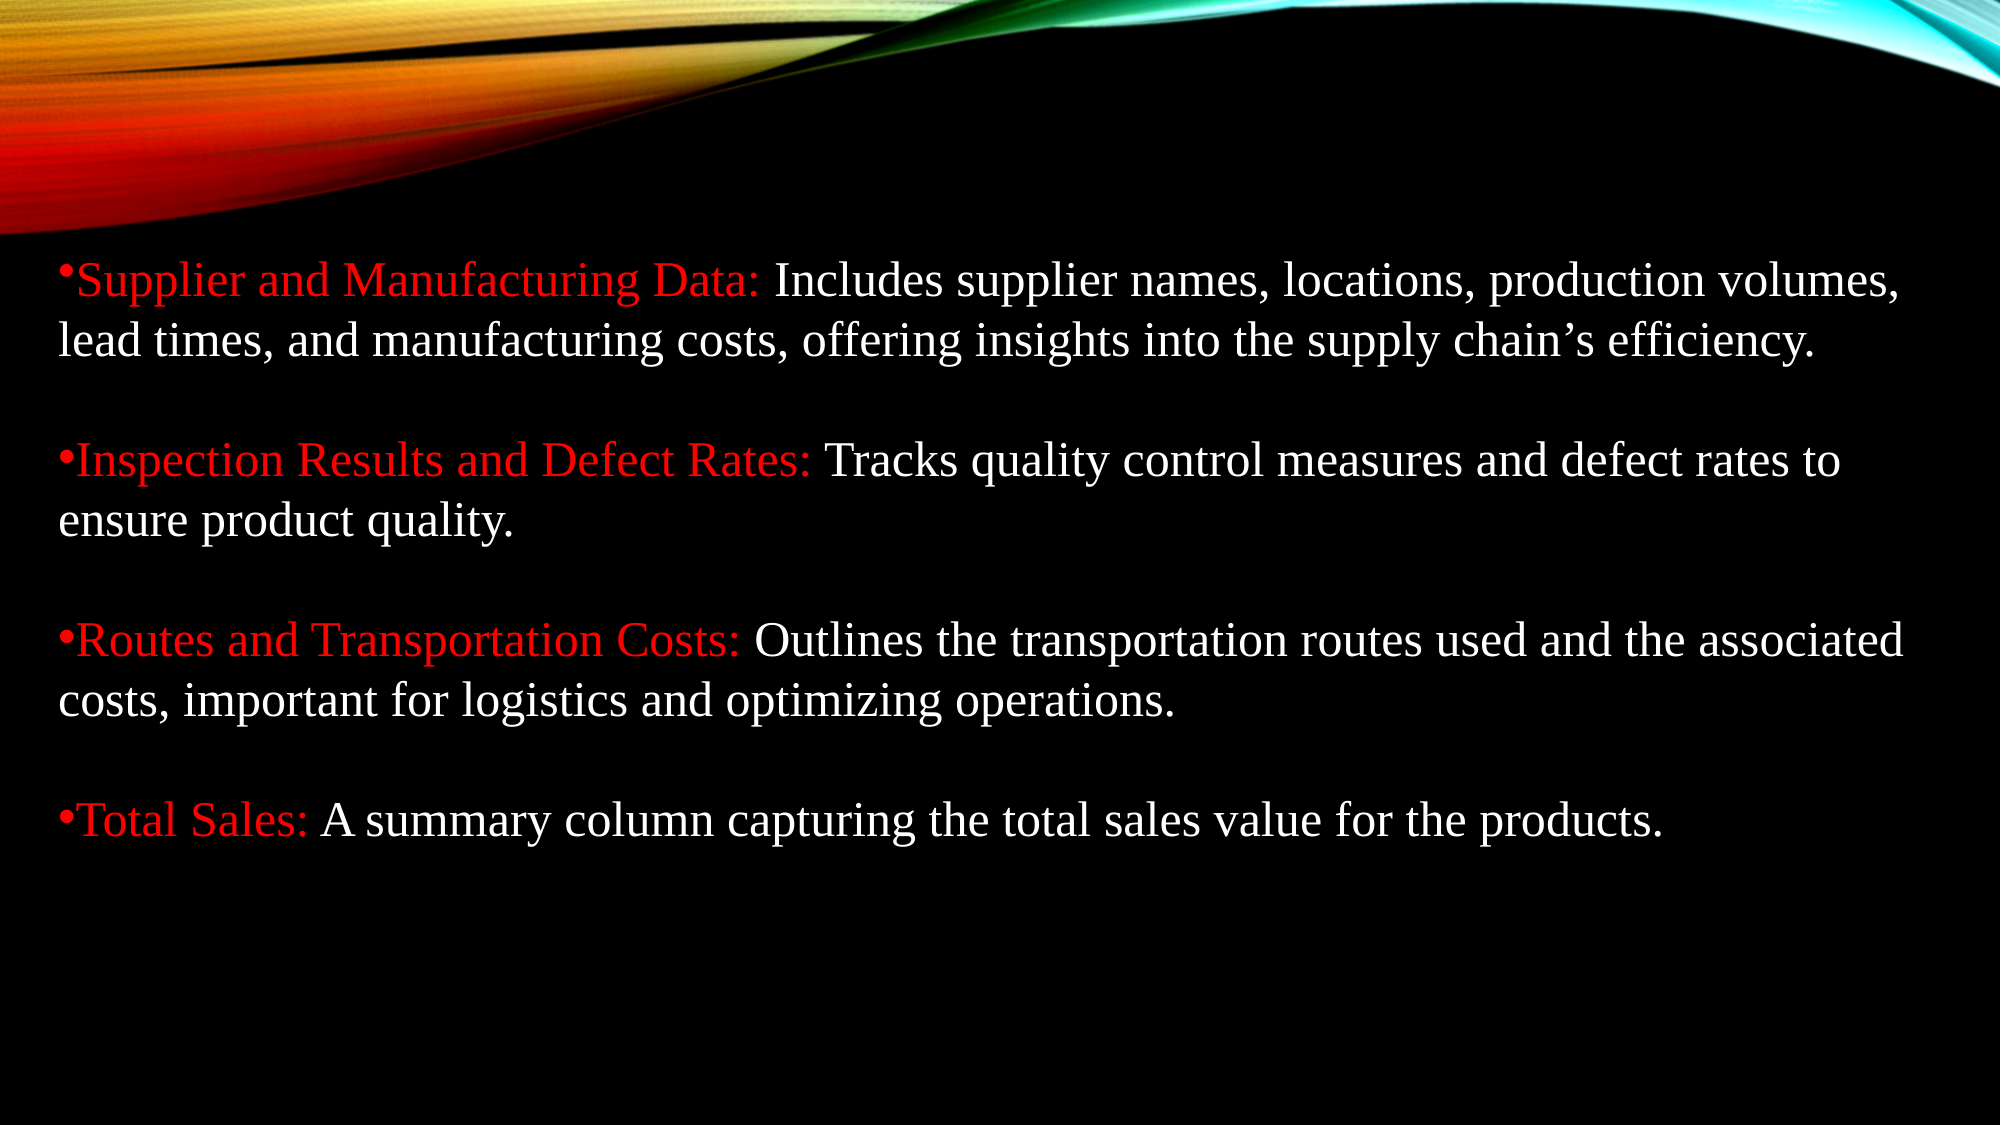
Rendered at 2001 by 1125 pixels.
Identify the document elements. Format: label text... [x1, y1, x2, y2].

list Supplier and Manufacturing Data: Includes supplier names, locations, production volumes, lead times, and manufacturing costs, offering insights into the supply chain’s efficiency. Inspection Results and Defect Rates: Tracks quality control measures and defect rates to ensure product quality. Routes and Transportation Costs: Outlines the transportation routes used and the associated costs, important for logistics and optimizing operations. Total Sales: A summary column capturing the total sales value for the products. [43, 220, 1957, 874]
picture [0, 0, 2000, 237]
